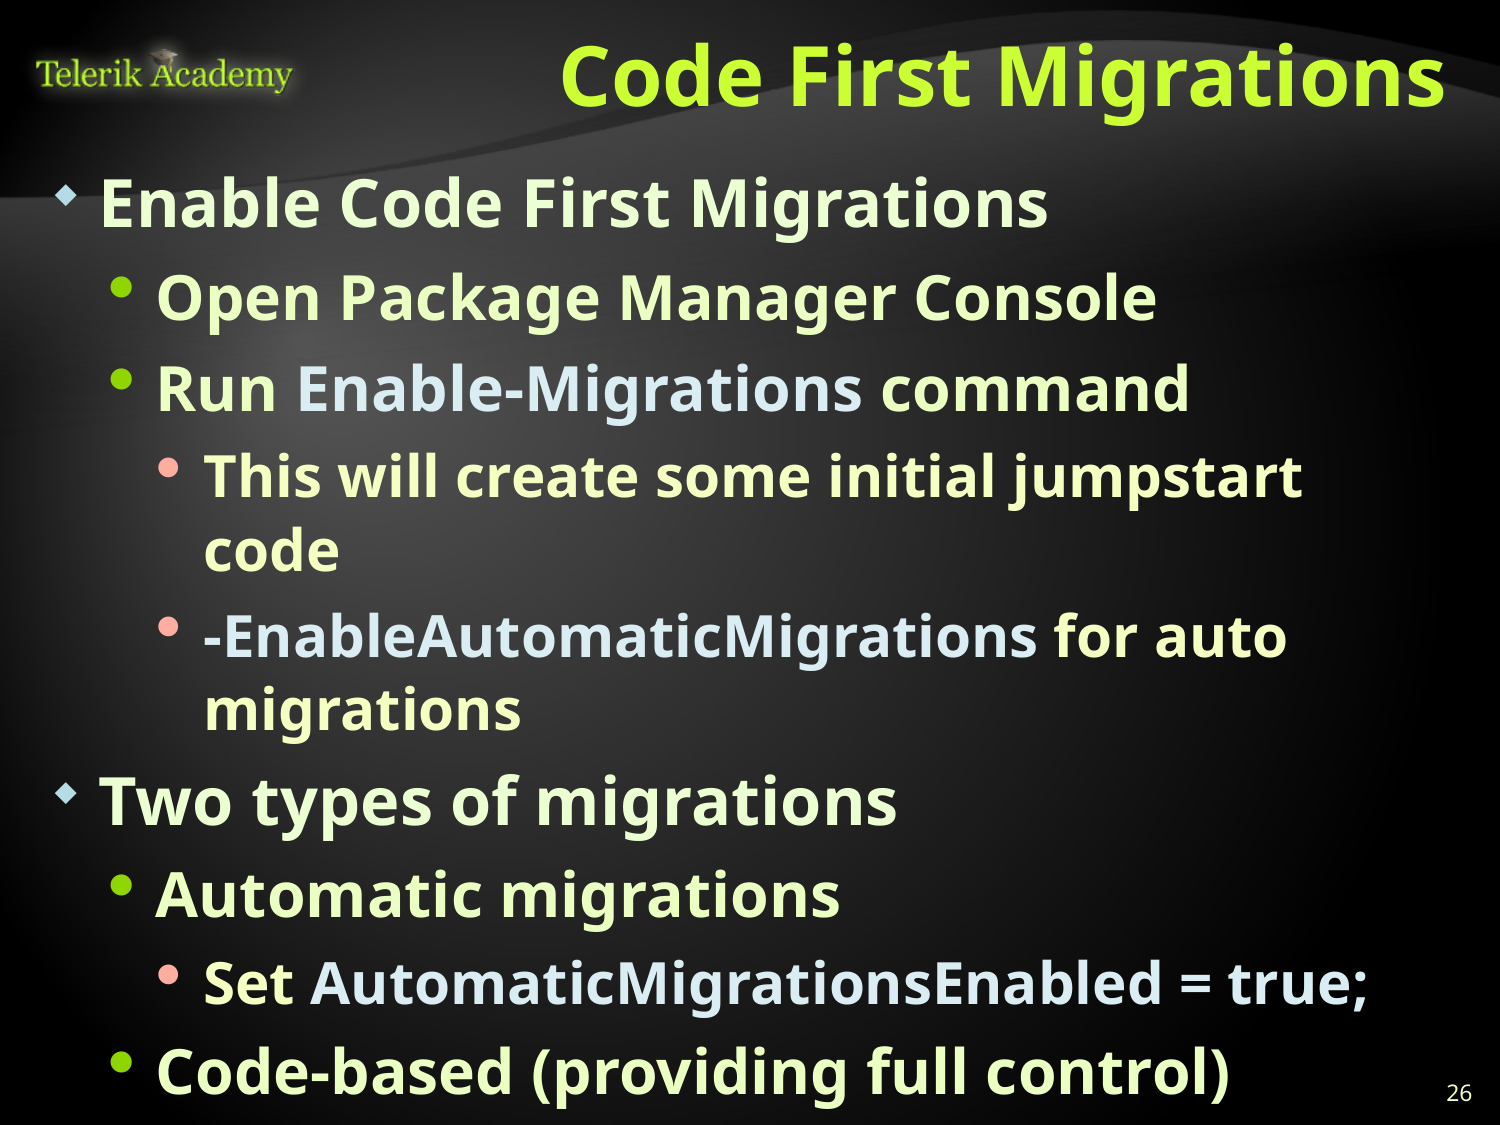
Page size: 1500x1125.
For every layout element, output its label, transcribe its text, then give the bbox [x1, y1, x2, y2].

list Enable Code First Migrations Open Package Manager Console Run Enable-Migrations command This will create some initial jumpstart code -EnableAutomaticMigrations for auto migrations Two types of migrations Automatic migrations Set AutomaticMigrationsEnabled = true; Code-based (providing full control) Separate C# code file for every migration [37, 149, 1463, 1100]
picture [0, 0, 1500, 1125]
title Code First Migrations [300, 12, 1463, 149]
slide_number 26 [1412, 1074, 1488, 1113]
